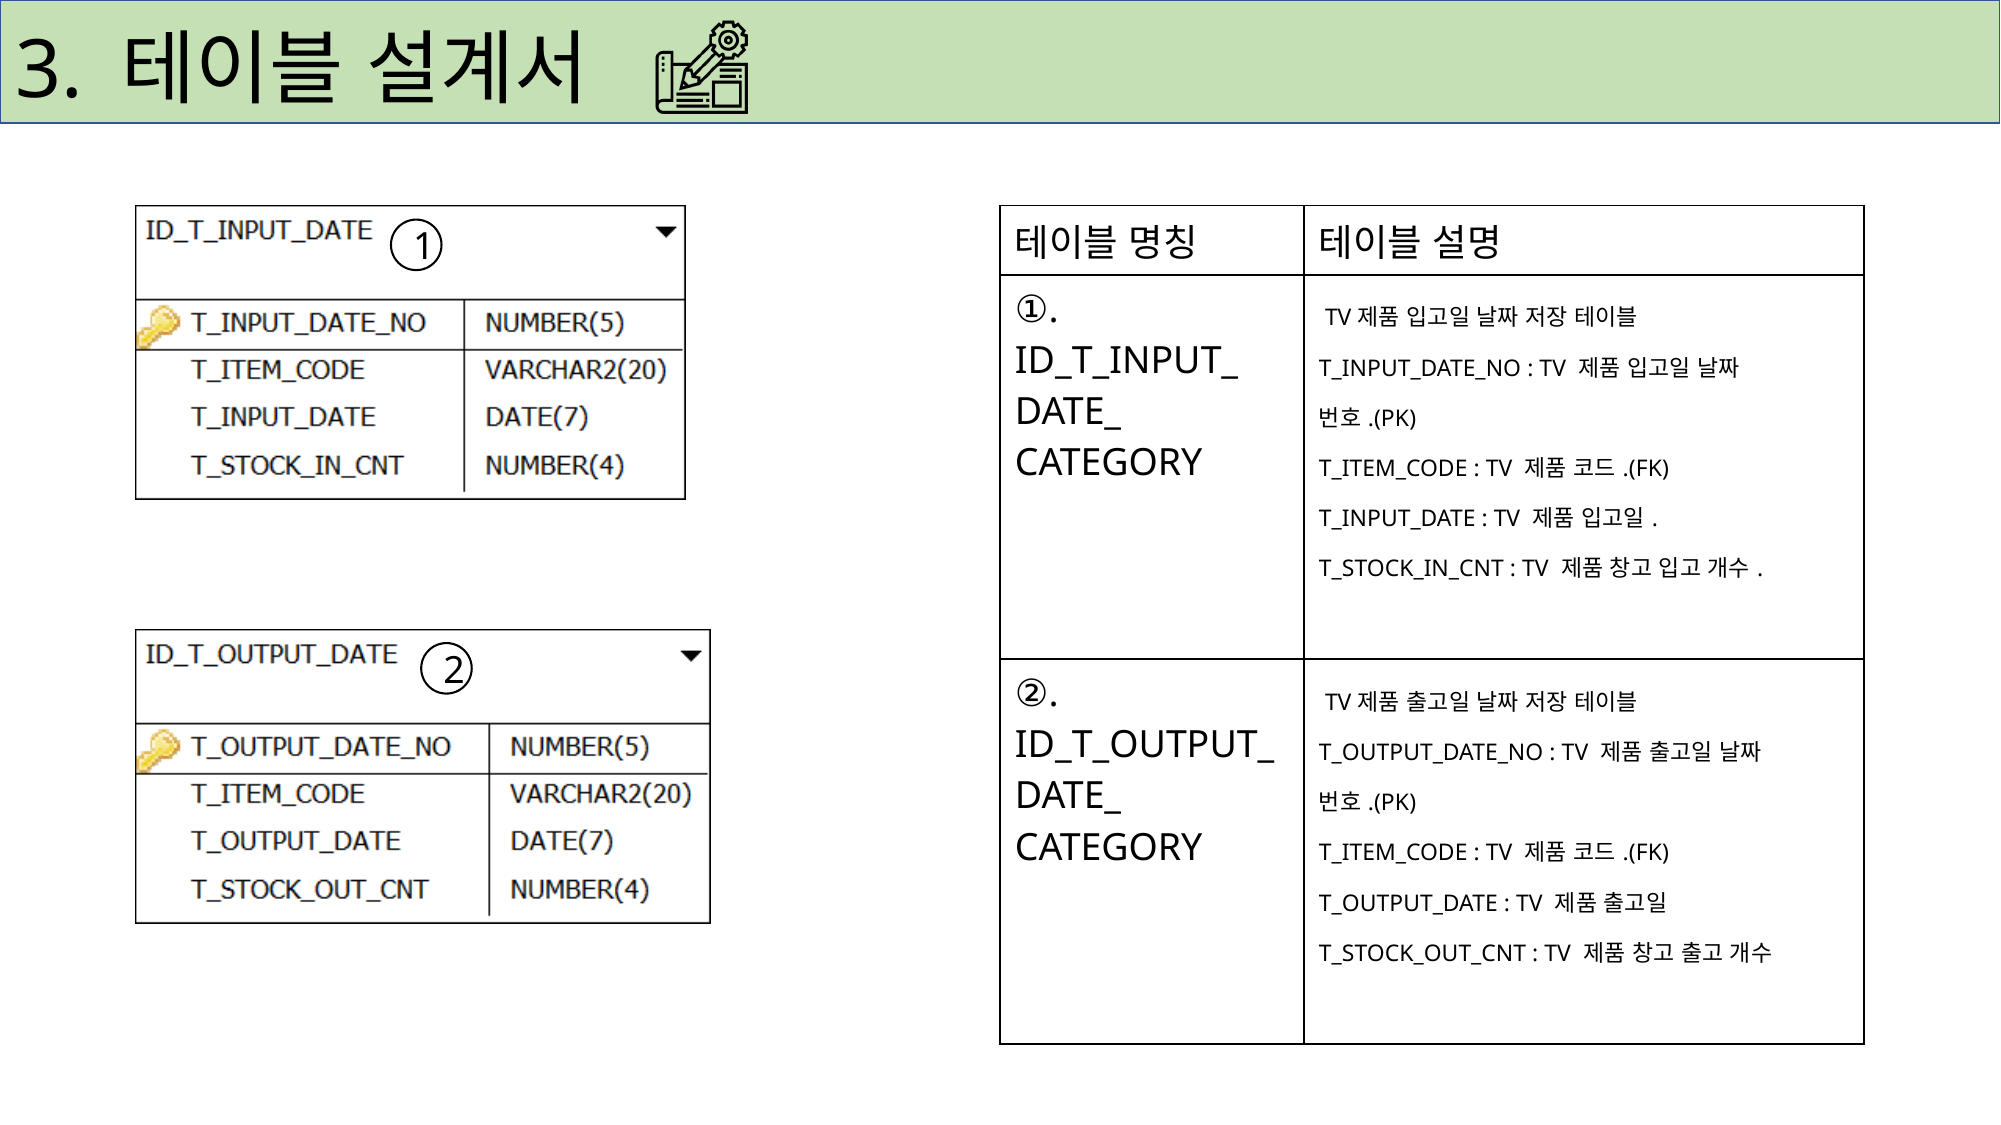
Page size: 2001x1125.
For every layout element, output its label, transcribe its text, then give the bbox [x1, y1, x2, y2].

text_box [0, 0, 2000, 124]
table_cell ②. ID_T_OUTPUT_DATE_ CATEGORY [1001, 660, 1303, 1043]
picture [654, 19, 749, 115]
table_header 테이블 설명 [1305, 206, 1863, 274]
table_cell TV제품 출고일 날짜 저장 테이블 T_OUTPUT_DATE_NO : TV 제품 출고일 날짜 번호.(PK) T_ITEM_CODE : TV 제품 코드.(FK) T_OUTPUT_DATE : TV 제품 출고일 T_STOCK_OUT_CNT : TV 제품 창고 출고 개수 [1305, 660, 1863, 1043]
picture [135, 205, 687, 500]
title 3. 테이블 설계서 [0, 19, 1725, 123]
table_header 테이블 명칭 [1001, 206, 1303, 274]
table_cell ①. ID_T_INPUT_ DATE_ CATEGORY [1001, 276, 1303, 658]
picture [135, 629, 711, 924]
table_cell TV제품 입고일 날짜 저장 테이블 T_INPUT_DATE_NO : TV 제품 입고일 날짜 번호.(PK) T_ITEM_CODE : TV 제품 코드.(FK) T_INPUT_DATE : TV 제품 입고일. T_STOCK_IN_CNT : TV 제품 창고 입고 개수. [1305, 276, 1863, 658]
